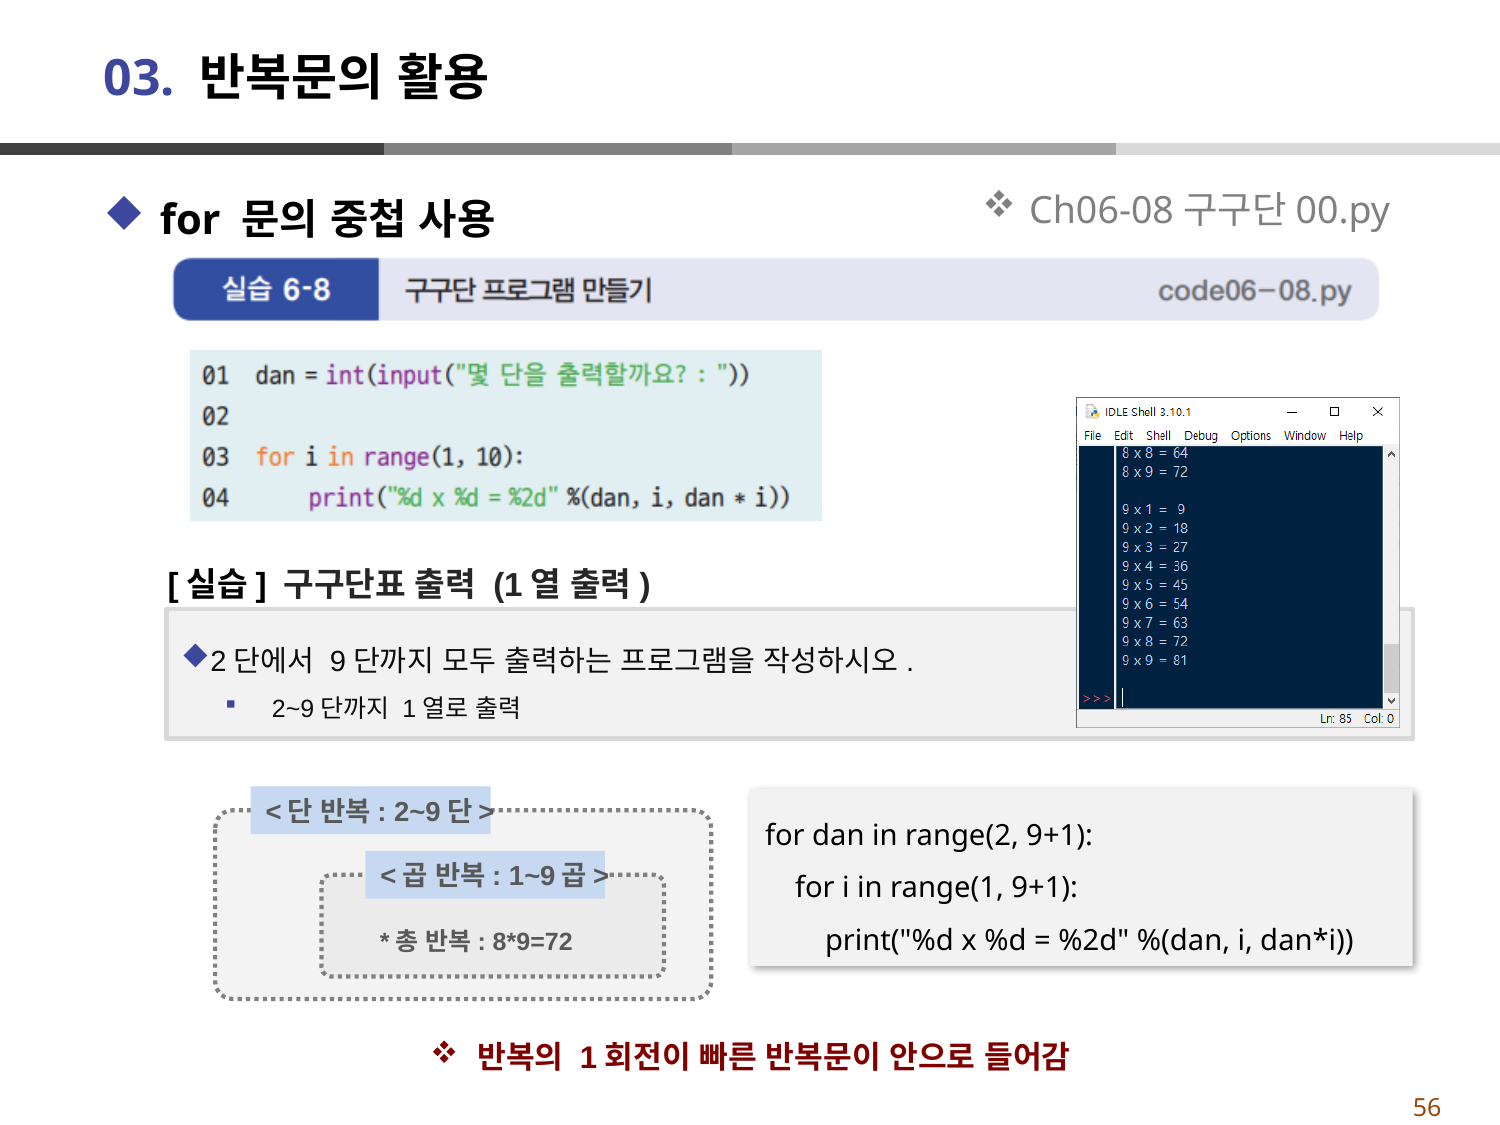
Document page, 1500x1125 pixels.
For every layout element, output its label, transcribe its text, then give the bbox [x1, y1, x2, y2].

picture [189, 349, 822, 521]
list for 문의 중첩 사용 [88, 160, 1436, 1060]
picture [170, 255, 1381, 325]
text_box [214, 786, 712, 1000]
text_box [실습] 구구단표 출력 (1열 출력) [109, 535, 666, 611]
text_box 반복의 1회전이 빠른 반복문이 안으로 들어감 [415, 1030, 1137, 1083]
text_box 2단에서 9단까지 모두 출력하는 프로그램을 작성하시오. 2~9단까지 1열로 출력 [164, 607, 1415, 741]
title 03. 반복문의 활용 [88, 30, 1400, 121]
picture [1076, 396, 1400, 729]
text_box Ch06-08구구단00.py [967, 179, 1405, 239]
